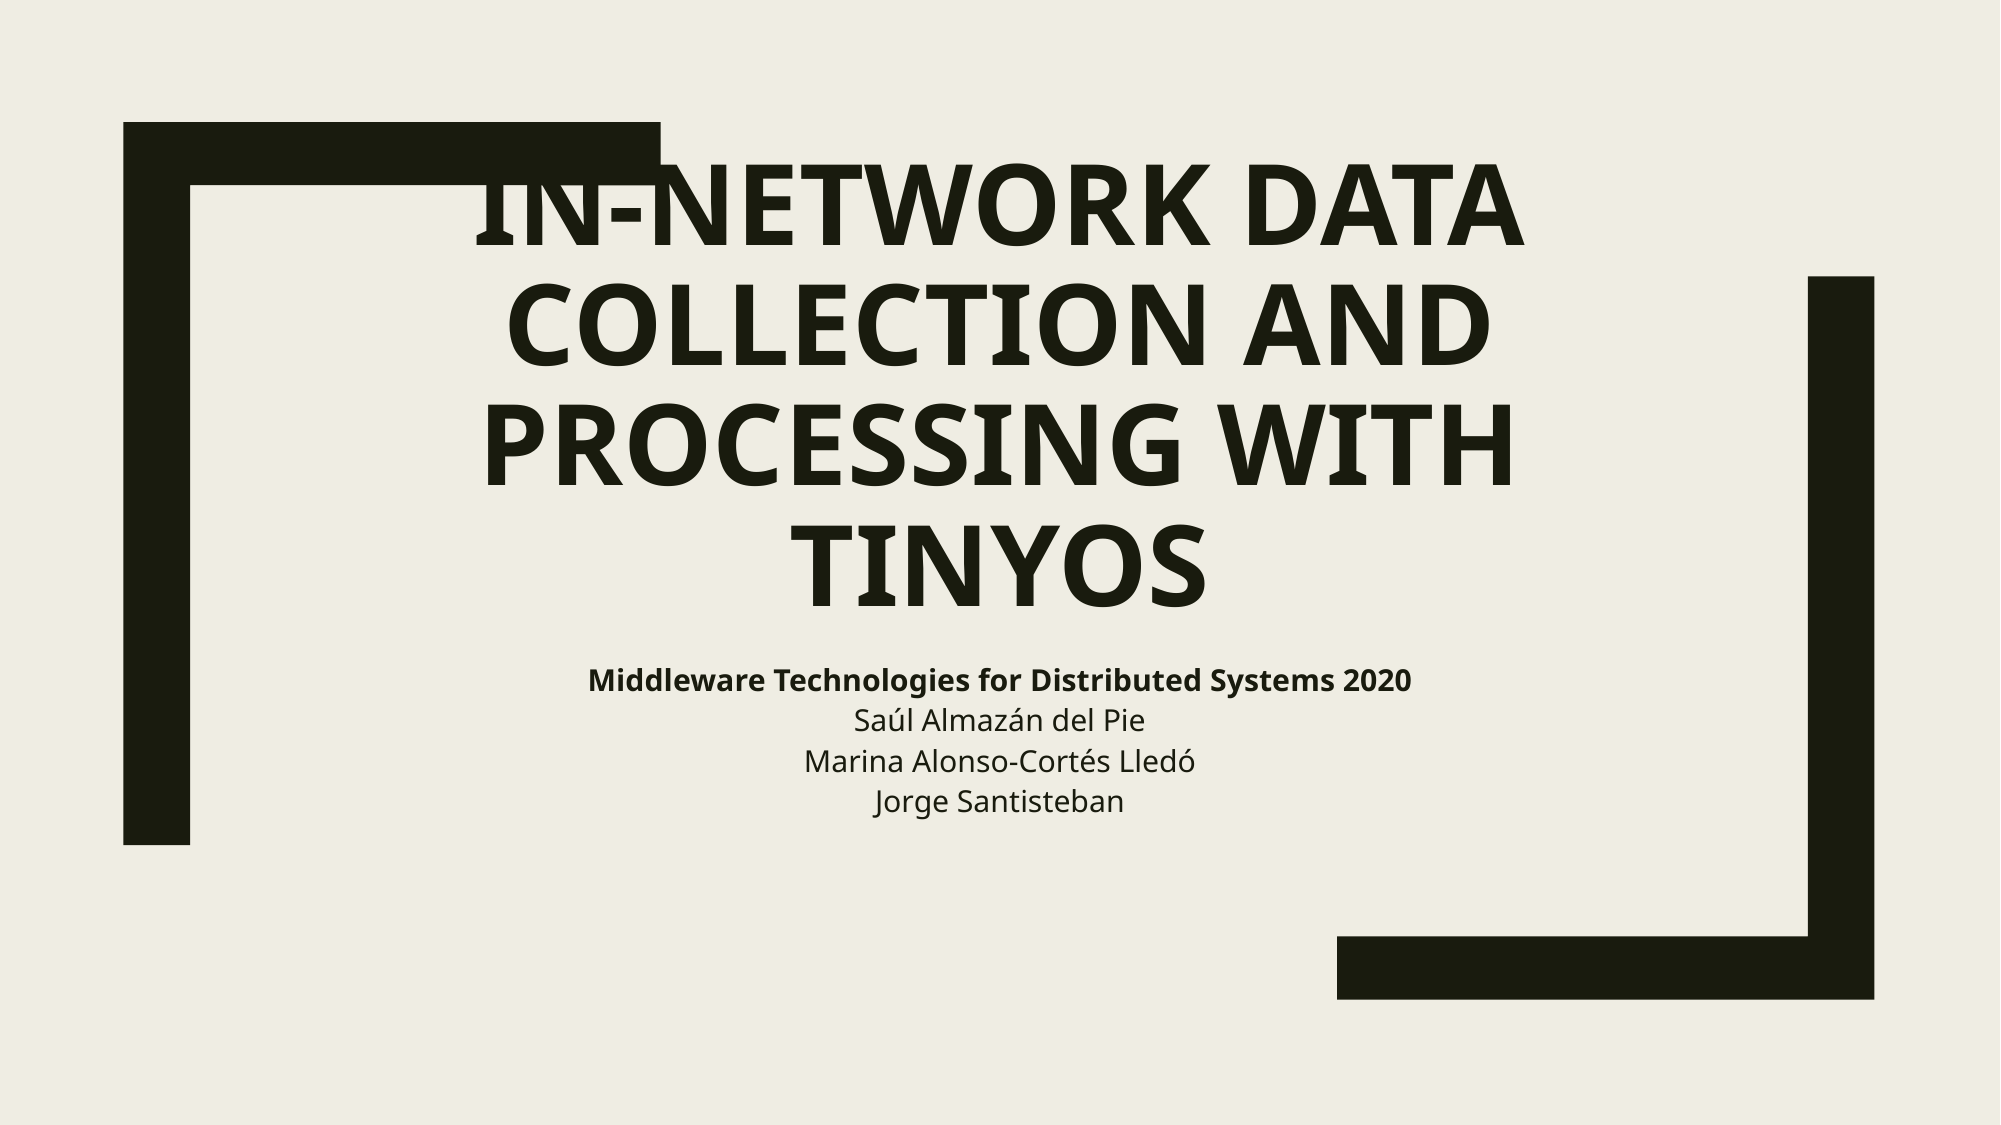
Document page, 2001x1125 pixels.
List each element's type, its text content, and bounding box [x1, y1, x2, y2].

subtitle Middleware Technologies for Distributed Systems 2020 Saúl Almazán del Pie Marina Alonso-Cortés Lledó Jorge Santisteban [439, 649, 1561, 828]
title In-network data collection and processing with TinyOS [314, 293, 1686, 638]
